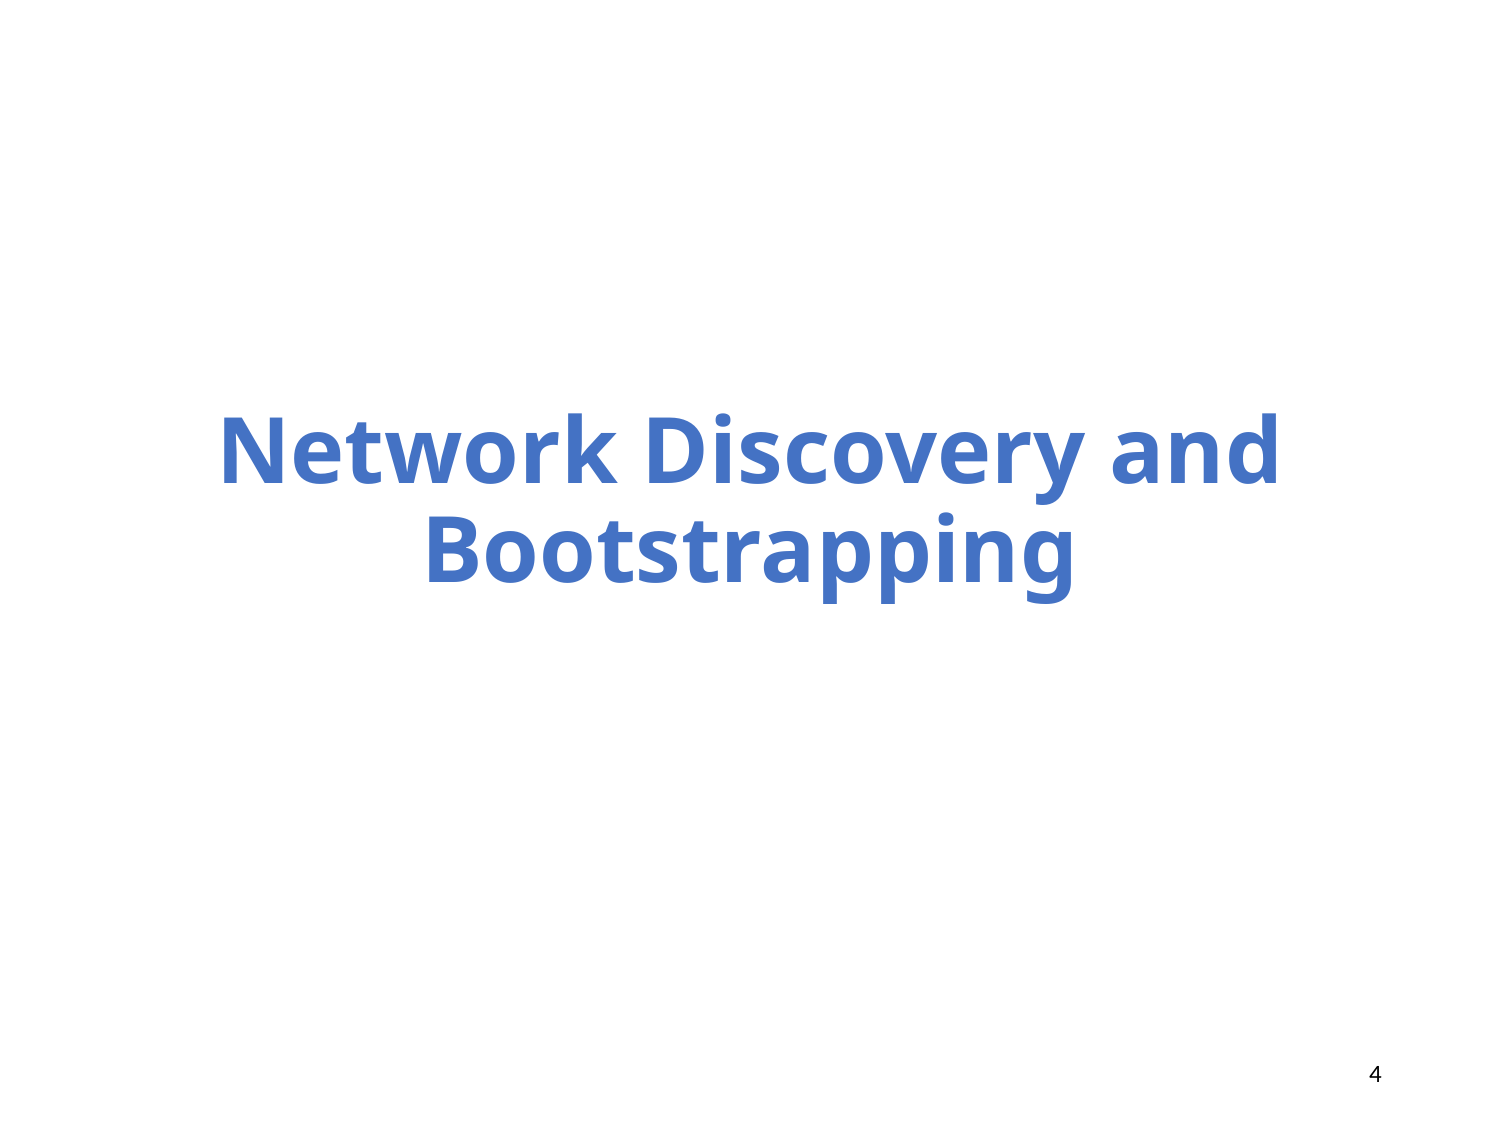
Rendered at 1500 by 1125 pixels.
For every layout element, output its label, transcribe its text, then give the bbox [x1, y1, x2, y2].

title Network Discovery and Bootstrapping [103, 395, 1397, 613]
slide_number 4 [1059, 1042, 1397, 1103]
